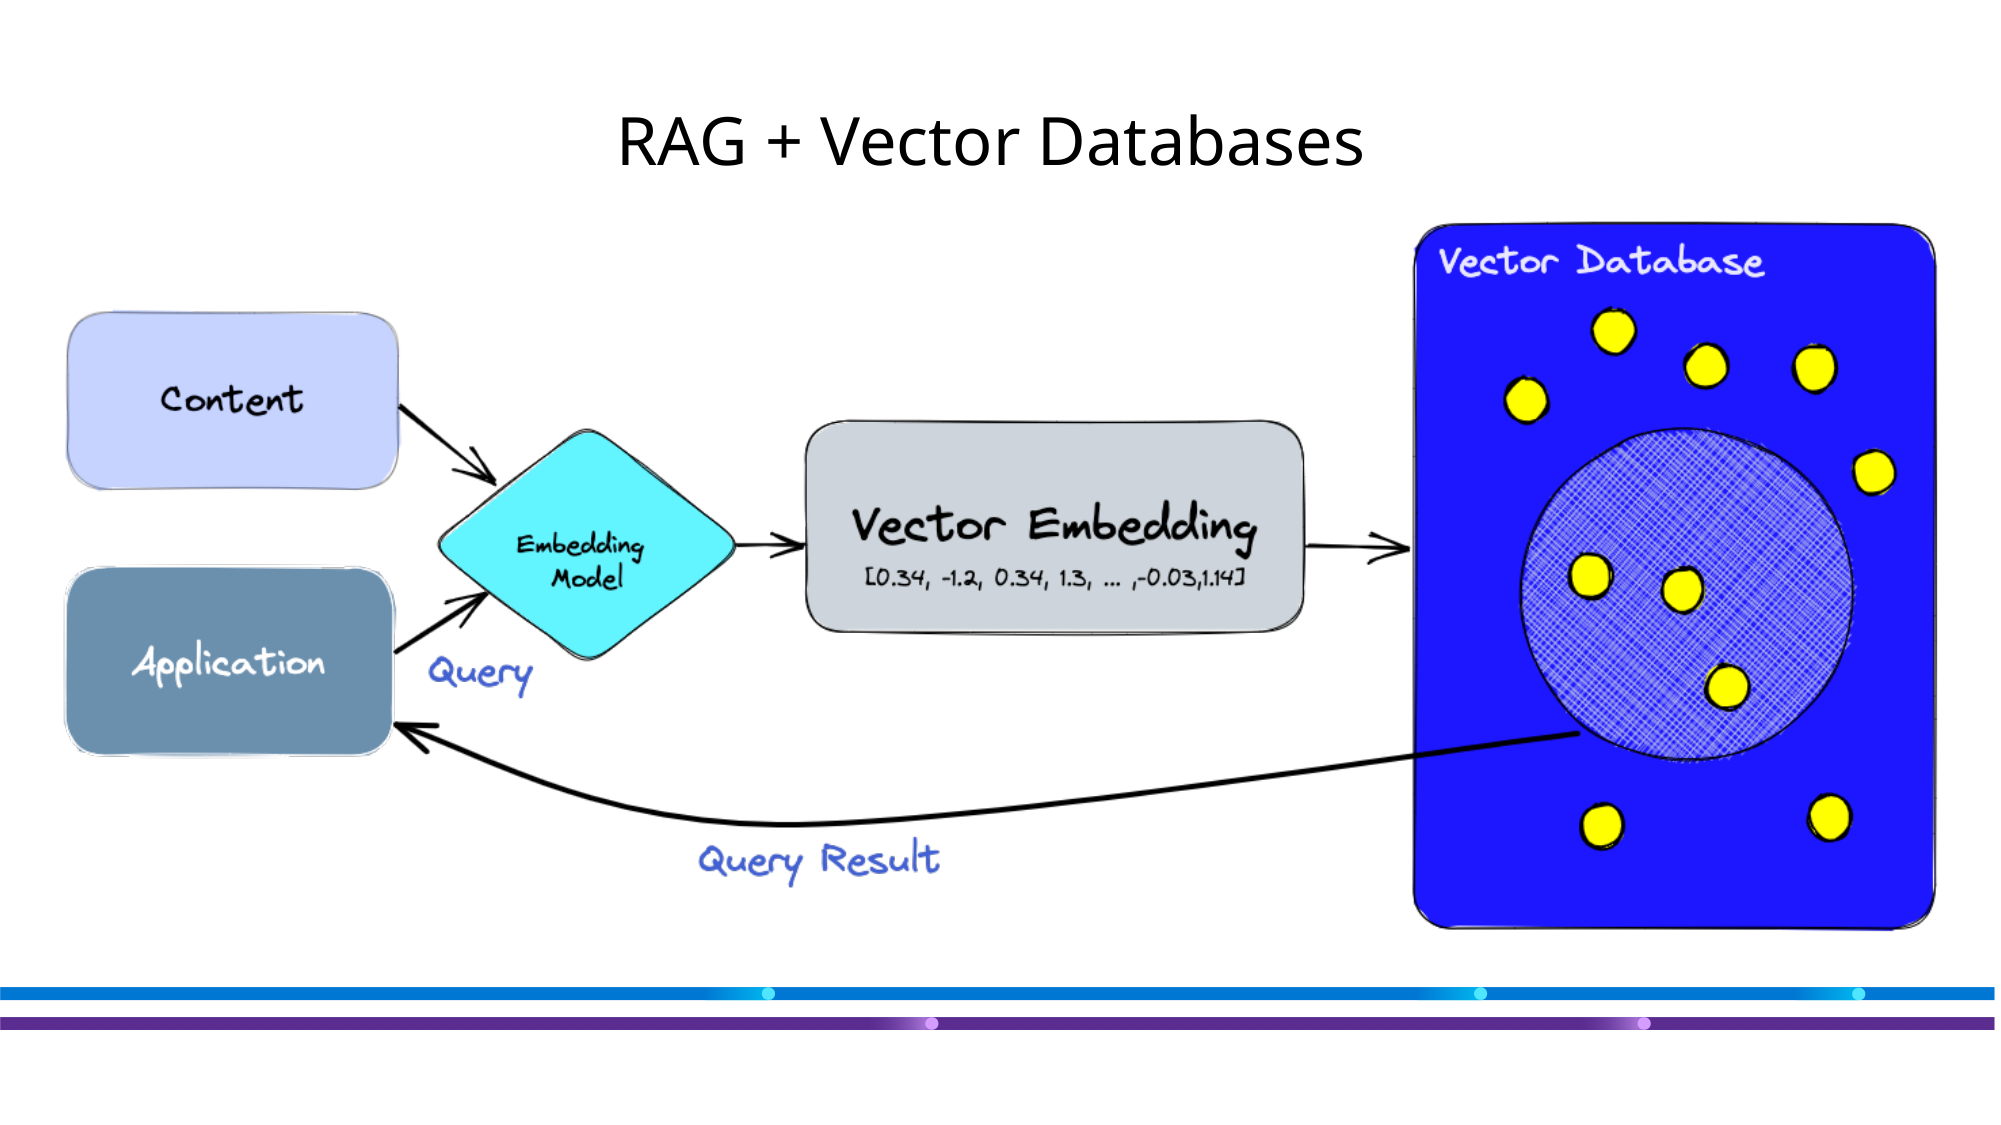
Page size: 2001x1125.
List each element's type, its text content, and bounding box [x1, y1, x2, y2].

picture [0, 987, 2000, 1030]
title RAG + Vector Databases [487, 64, 1513, 210]
picture [52, 210, 1948, 942]
